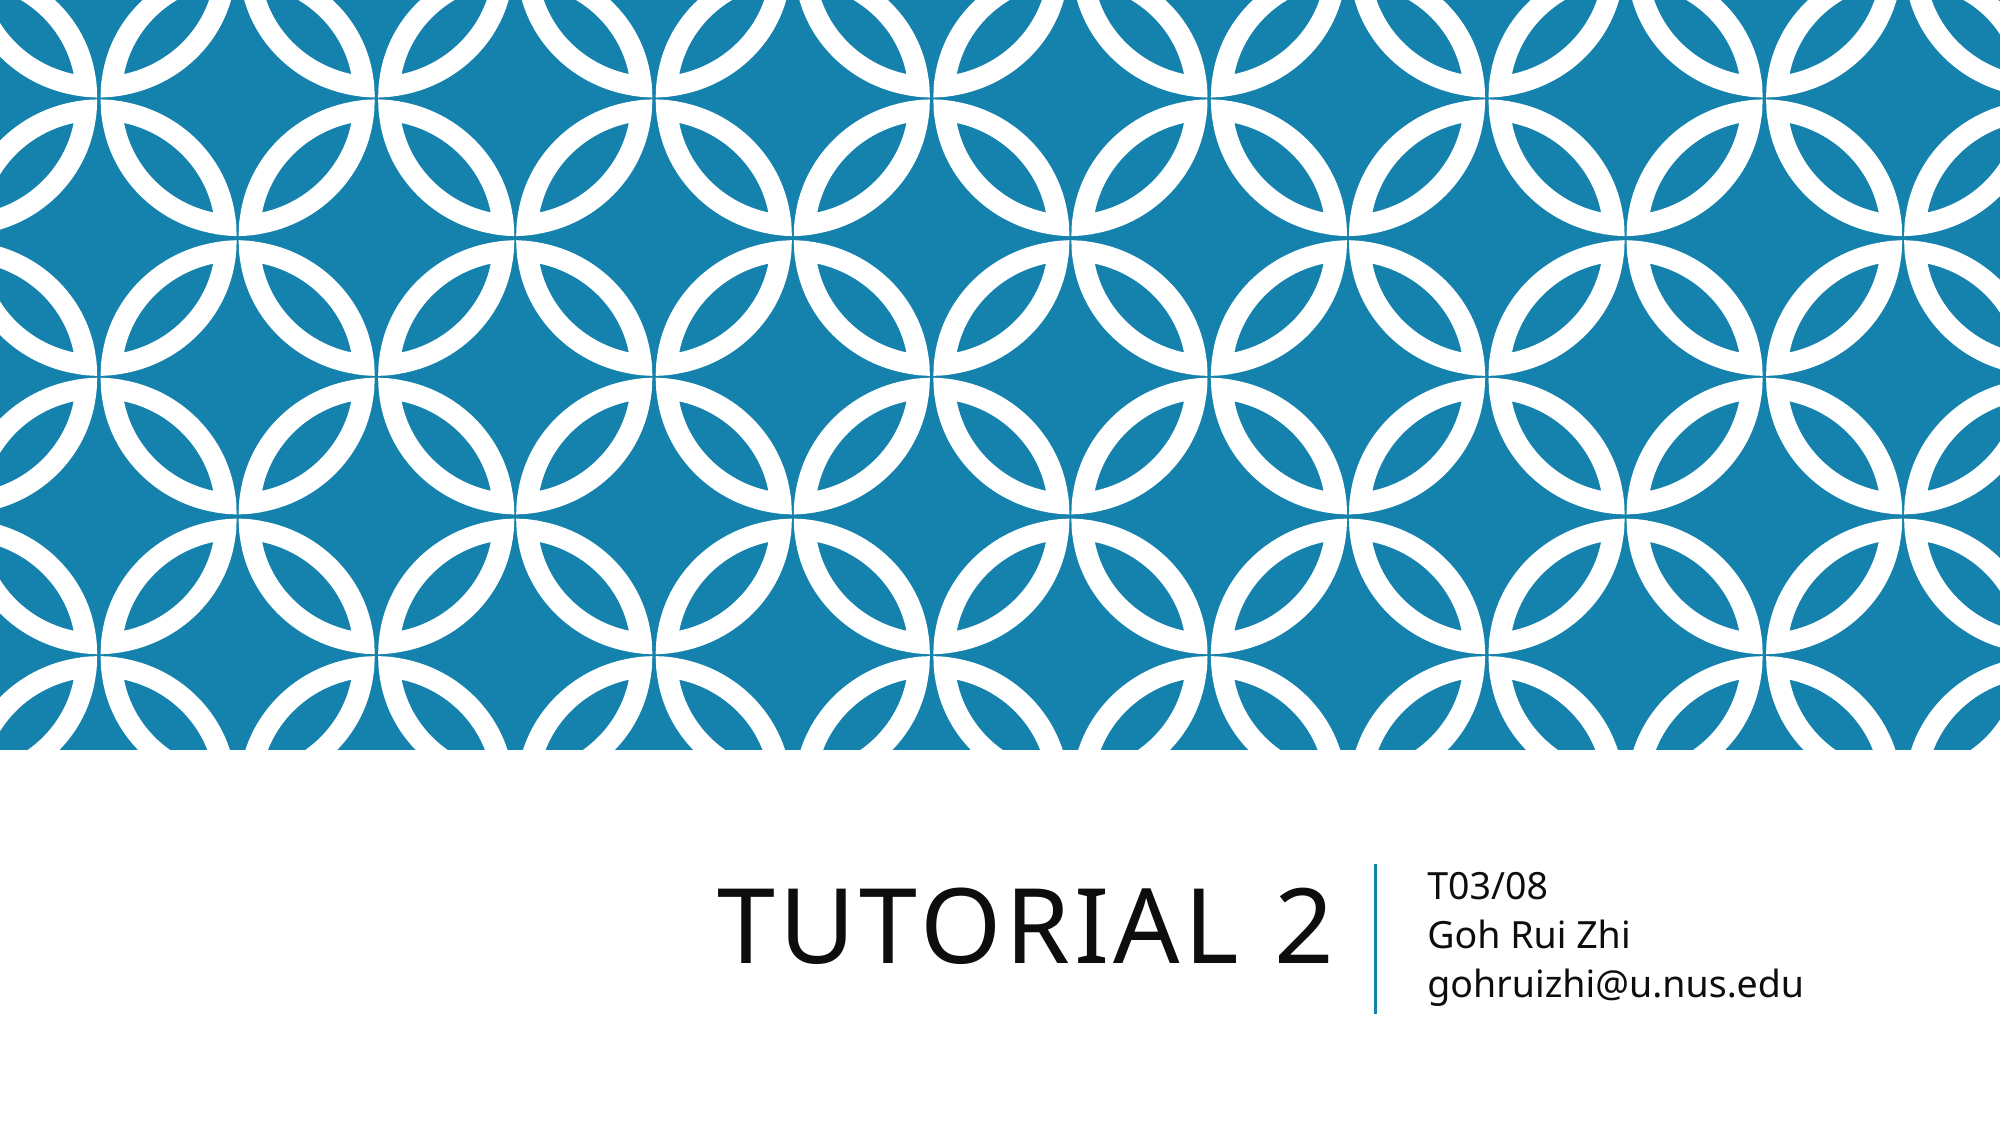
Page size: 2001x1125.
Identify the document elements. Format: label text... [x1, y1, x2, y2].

title Tutorial 2 [75, 813, 1350, 1054]
subtitle T03/08 Goh Rui Zhi gohruizhi@u.nus.edu [1412, 813, 1938, 1054]
